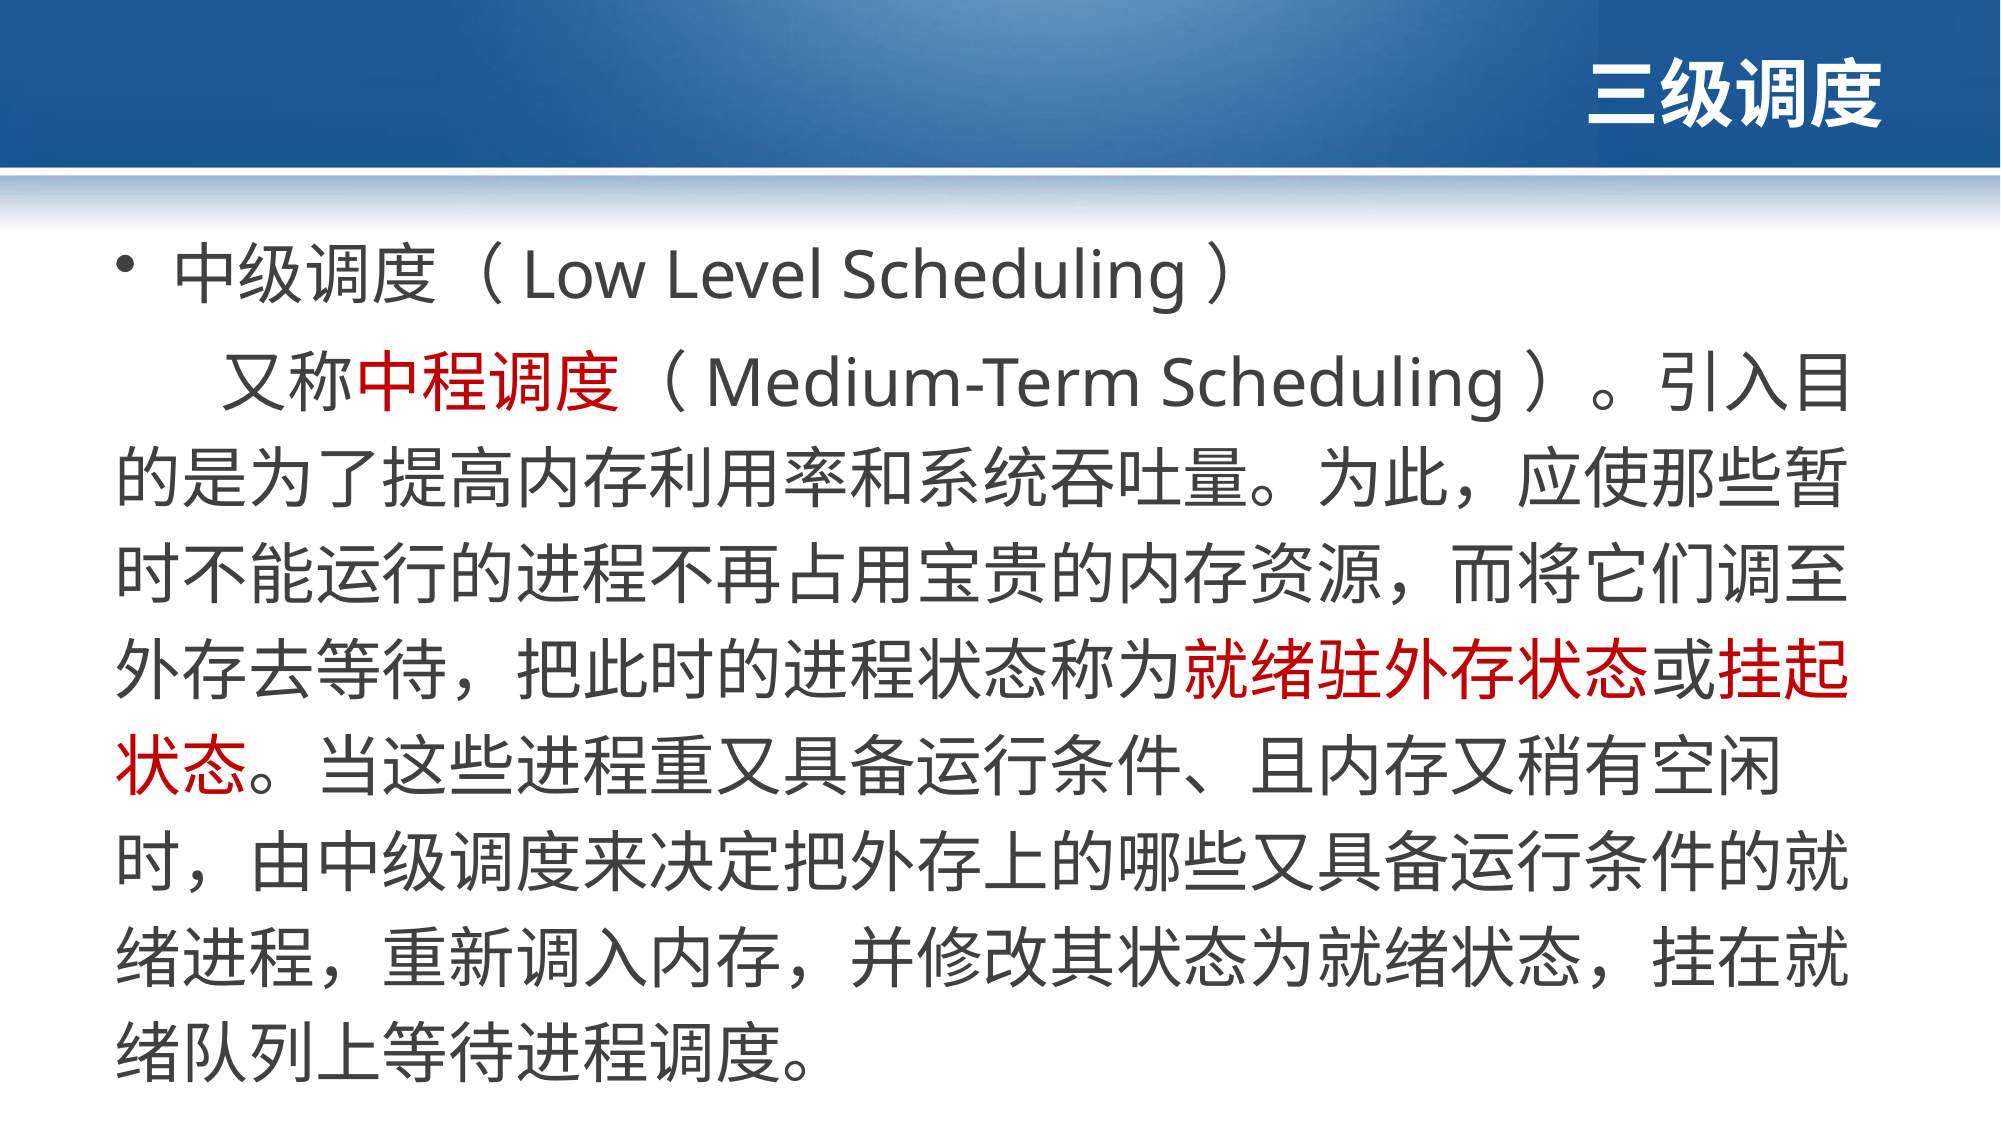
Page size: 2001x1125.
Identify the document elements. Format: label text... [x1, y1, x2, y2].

list 中级调度（Low Level Scheduling） 又称中程调度（Medium-Term Scheduling）。引入目的是为了提高内存利用率和系统吞吐量。为此，应使那些暂时不能运行的进程不再占用宝贵的内存资源，而将它们调至外存去等待，把此时的进程状态称为就绪驻外存状态或挂起状态。当这些进程重又具备运行条件、且内存又稍有空闲时，由中级调度来决定把外存上的哪些又具备运行条件的就绪进程，重新调入内存，并修改其状态为就绪状态，挂在就绪队列上等待进程调度。 [99, 208, 1900, 1118]
picture [0, 0, 2001, 1125]
title 三级调度 [99, 45, 1900, 138]
